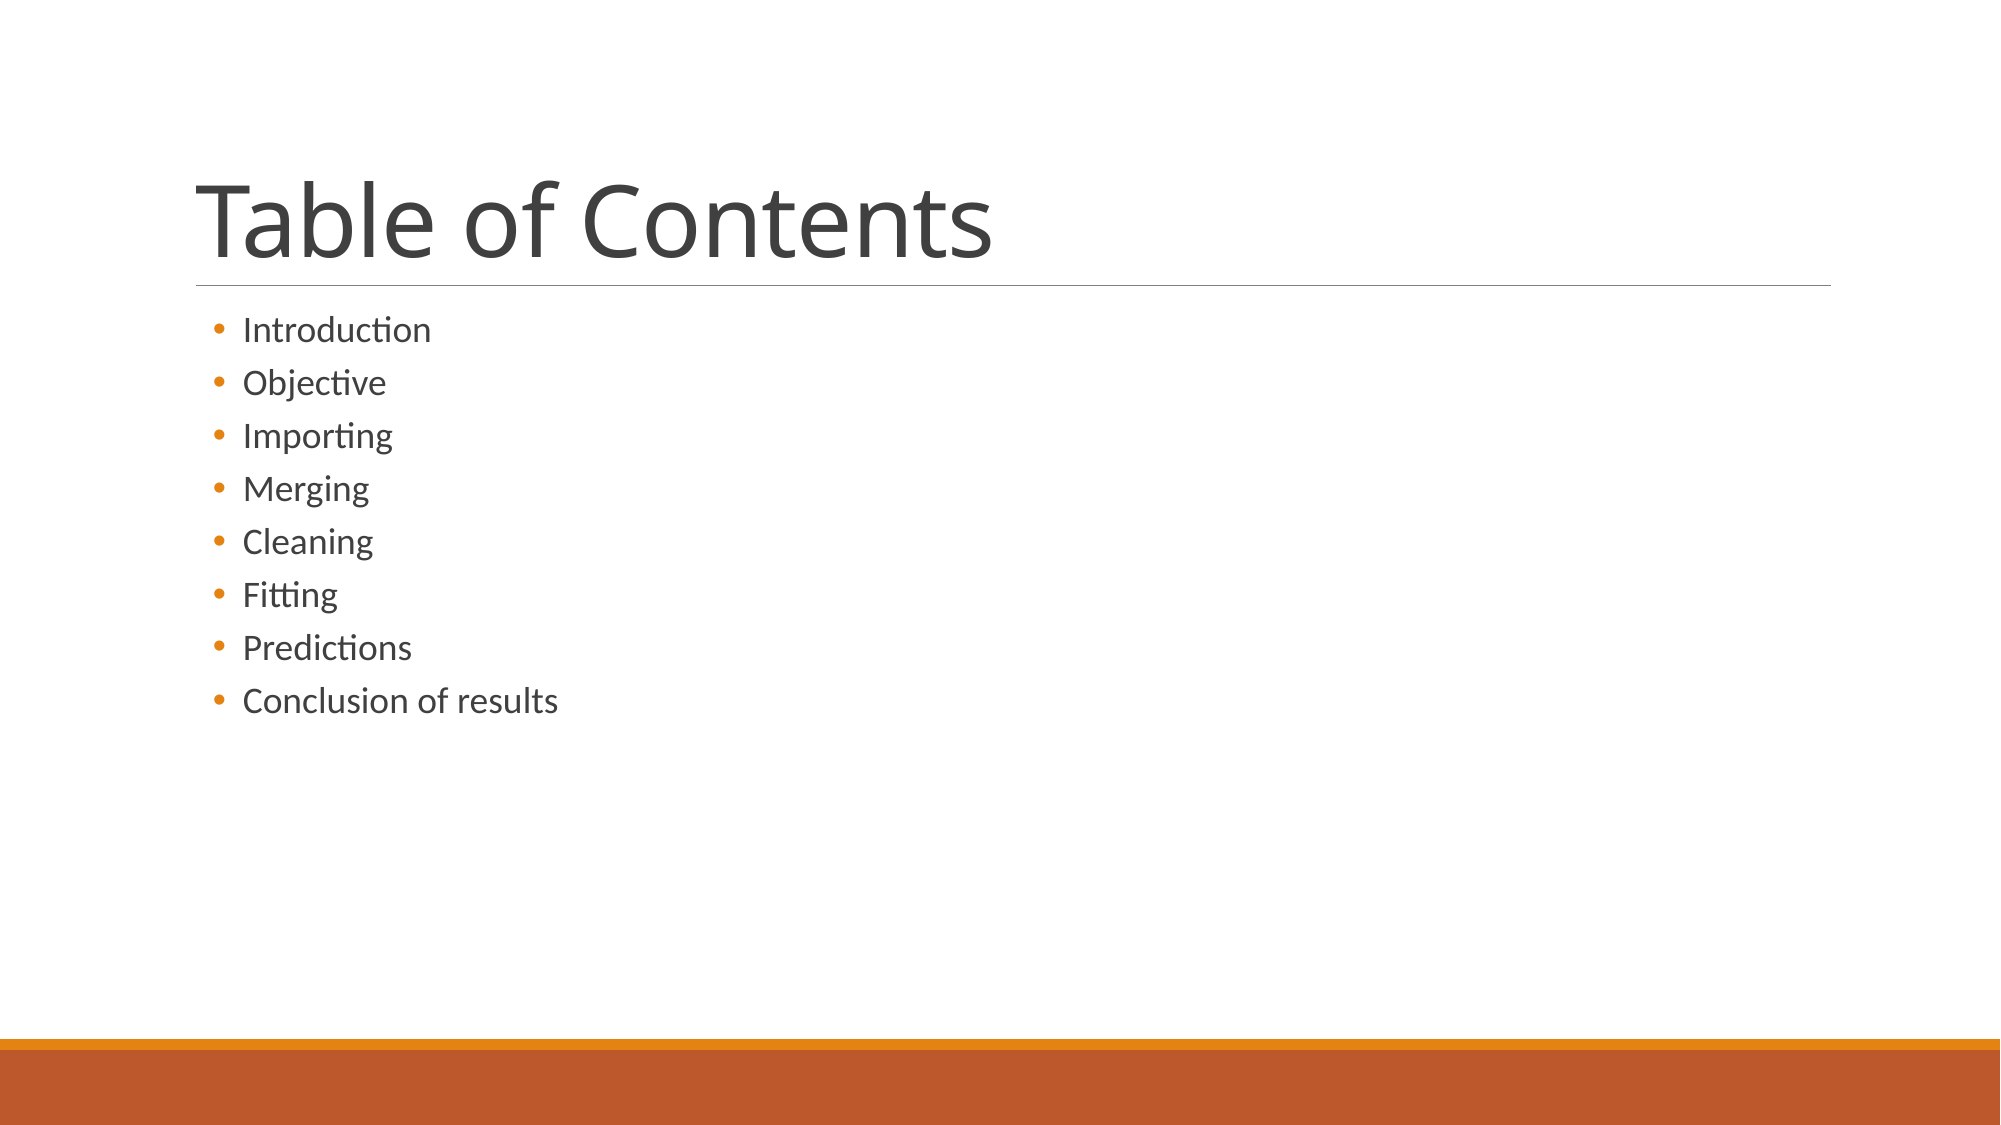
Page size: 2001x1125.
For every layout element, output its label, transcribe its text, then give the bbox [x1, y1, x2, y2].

title Table of Contents [180, 47, 1830, 285]
list Introduction Objective Importing Merging Cleaning Fitting Predictions Conclusion of results [180, 302, 1830, 963]
